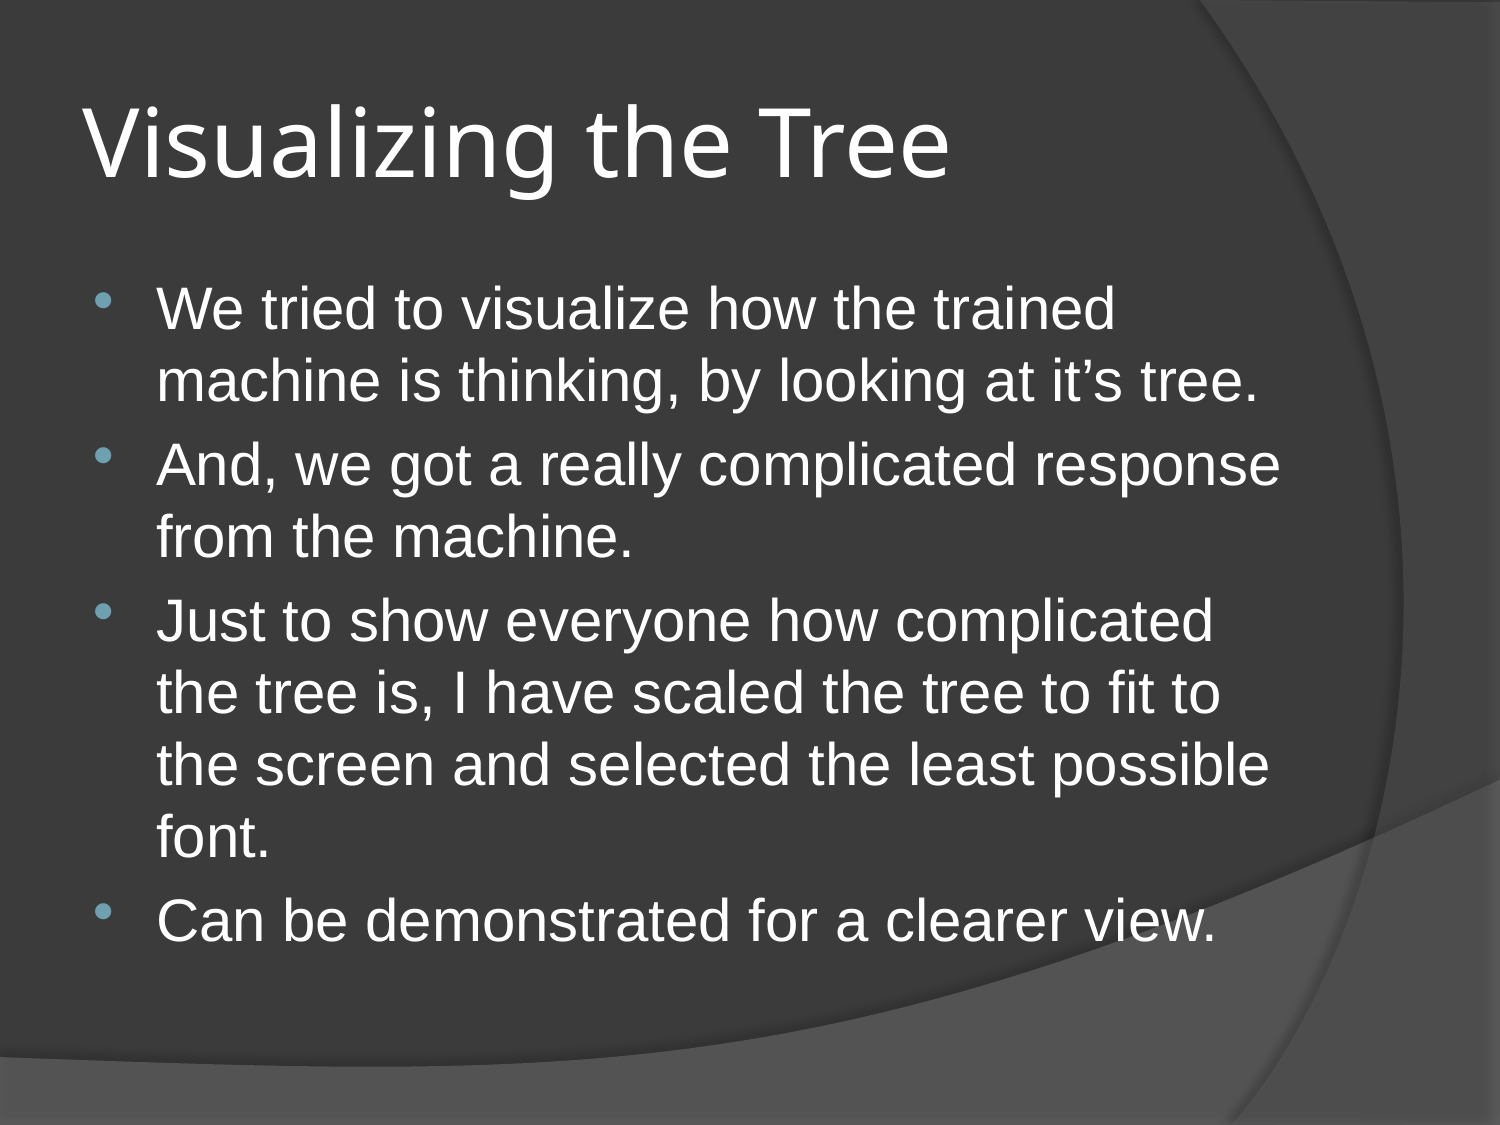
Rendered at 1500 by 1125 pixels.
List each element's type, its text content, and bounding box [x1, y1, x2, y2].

title Visualizing the Tree [75, 45, 1300, 233]
list We tried to visualize how the trained machine is thinking, by looking at it’s tree. And, we got a really complicated response from the machine. Just to show everyone how complicated the tree is, I have scaled the tree to fit to the screen and selected the least possible font. Can be demonstrated for a clearer view. [75, 262, 1300, 1005]
